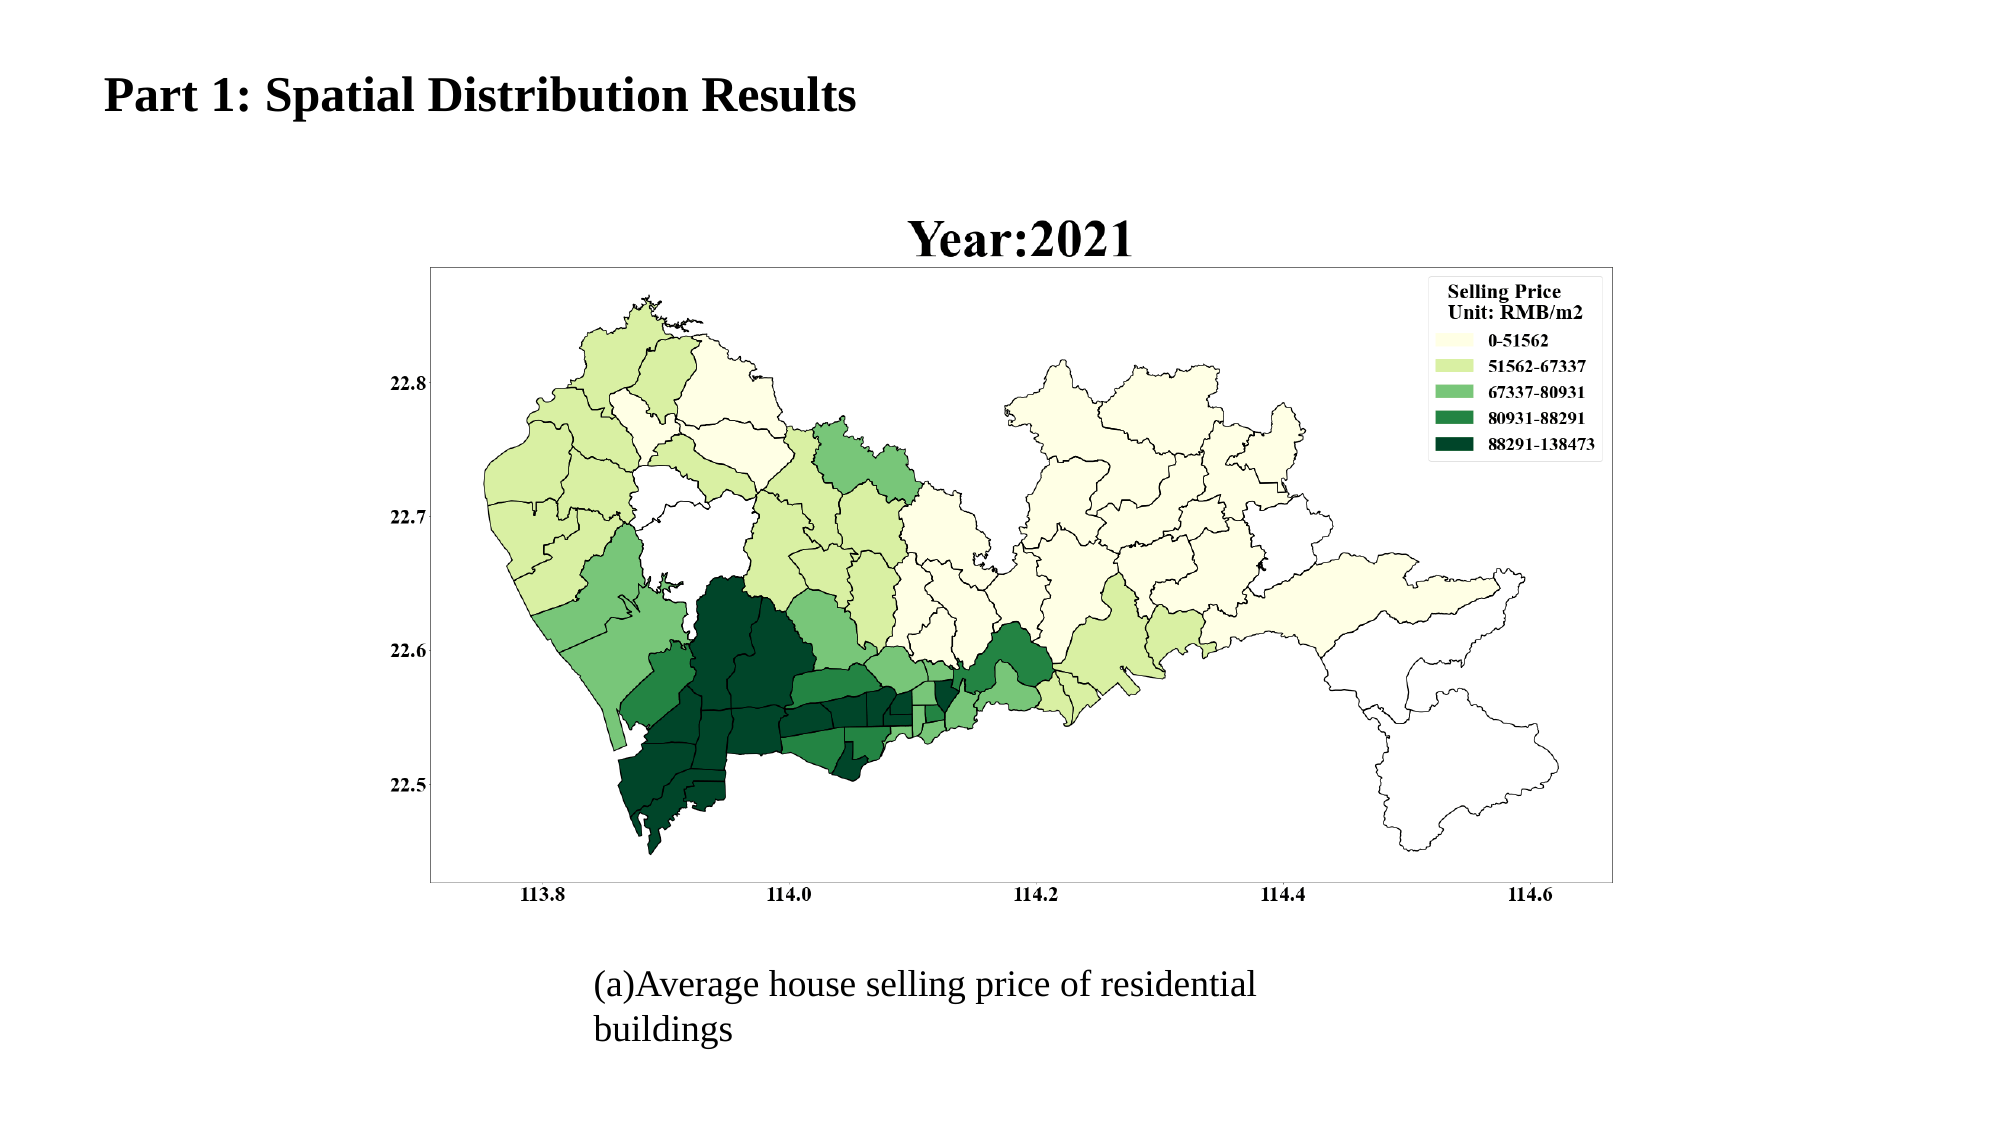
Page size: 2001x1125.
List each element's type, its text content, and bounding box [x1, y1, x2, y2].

text_box (a)Average house selling price of residential buildings [578, 951, 1422, 1057]
picture [384, 217, 1616, 908]
text_box Part 1: Spatial Distribution Results [88, 53, 904, 129]
